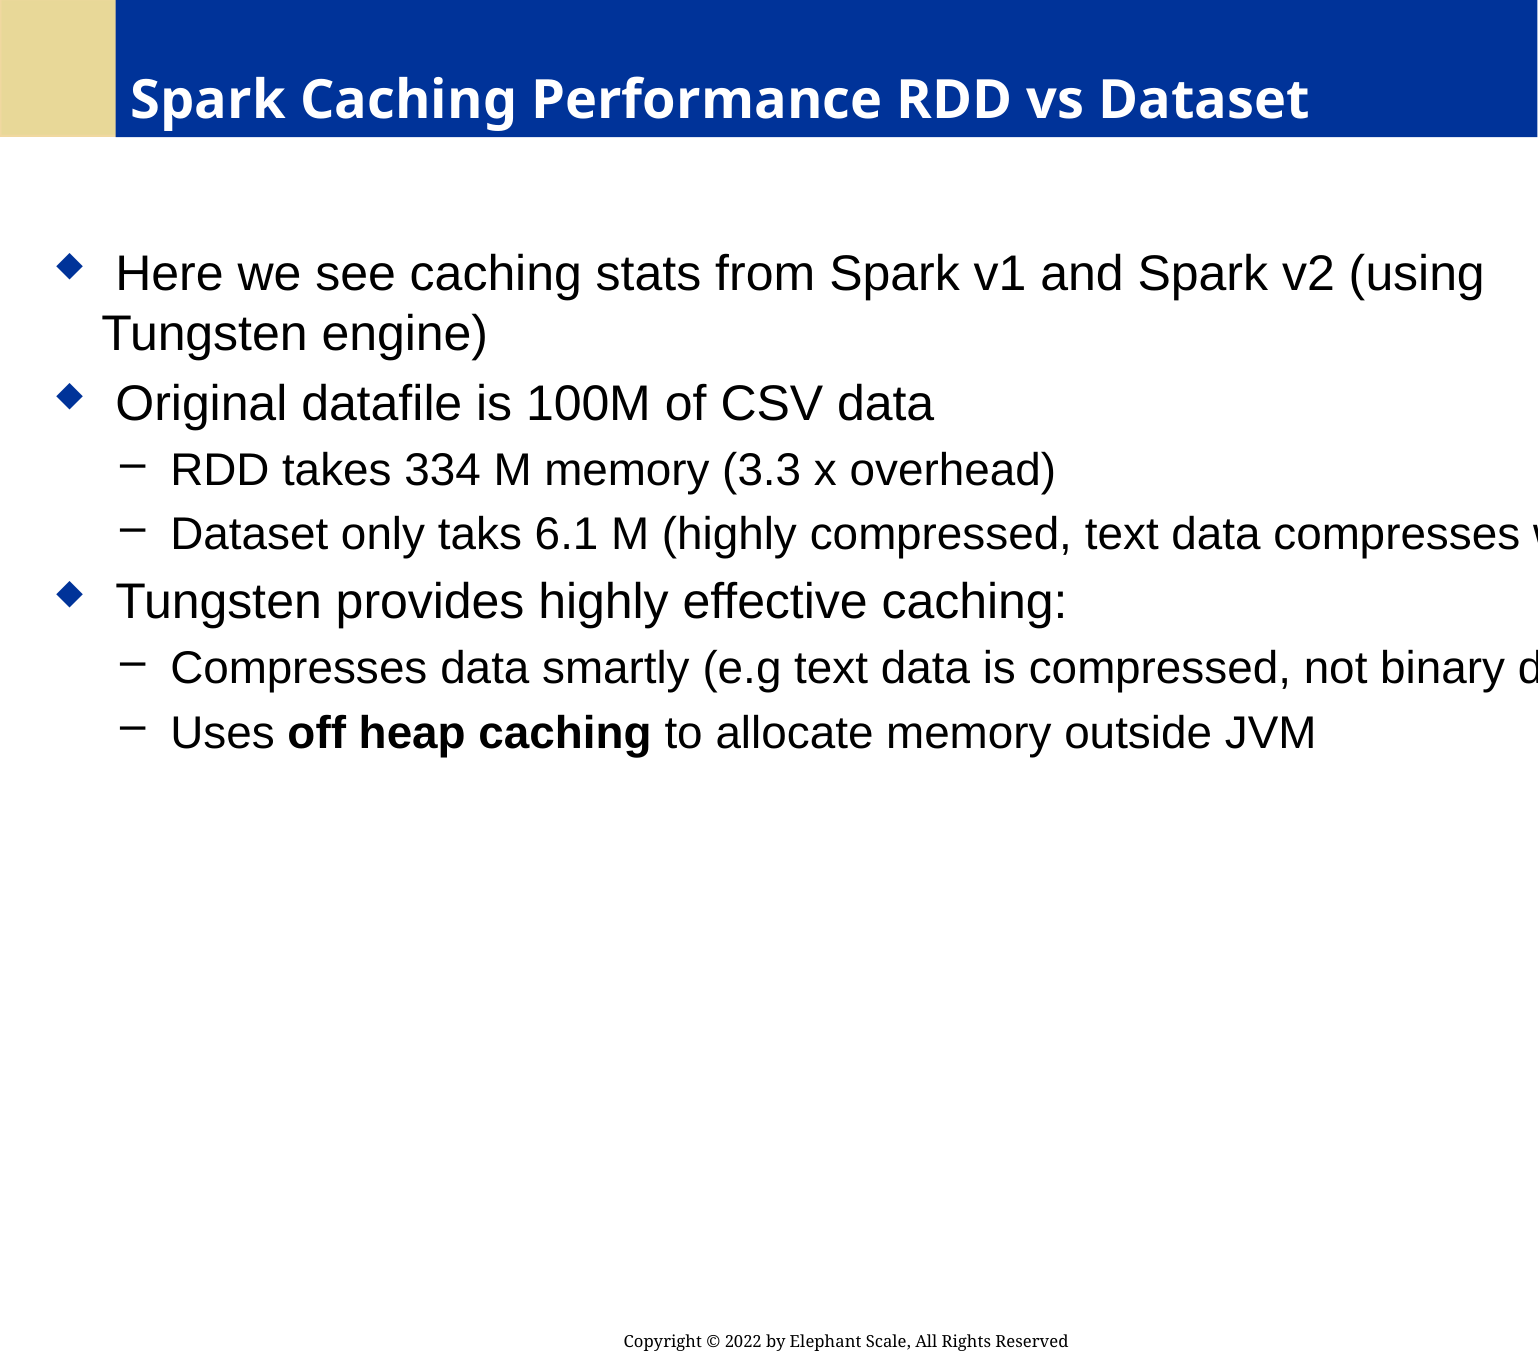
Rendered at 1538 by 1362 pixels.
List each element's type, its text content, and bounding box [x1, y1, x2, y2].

list Here we see caching stats from Spark v1 and Spark v2 (using Tungsten engine) Original datafile is 100M of CSV data RDD takes 334 M memory (3.3 x overhead) Dataset only taks 6.1 M (highly compressed, text data compresses well) Tungsten provides highly effective caching: Compresses data smartly (e.g text data is compressed, not binary data) Uses off heap caching to allocate memory outside JVM [38, 162, 1500, 1284]
text_box Copyright © 2022 by Elephant Scale, All Rights Reserved [608, 1322, 1085, 1358]
picture [0, 0, 115, 137]
title Spark Caching Performance RDD vs Dataset [115, 0, 1538, 138]
